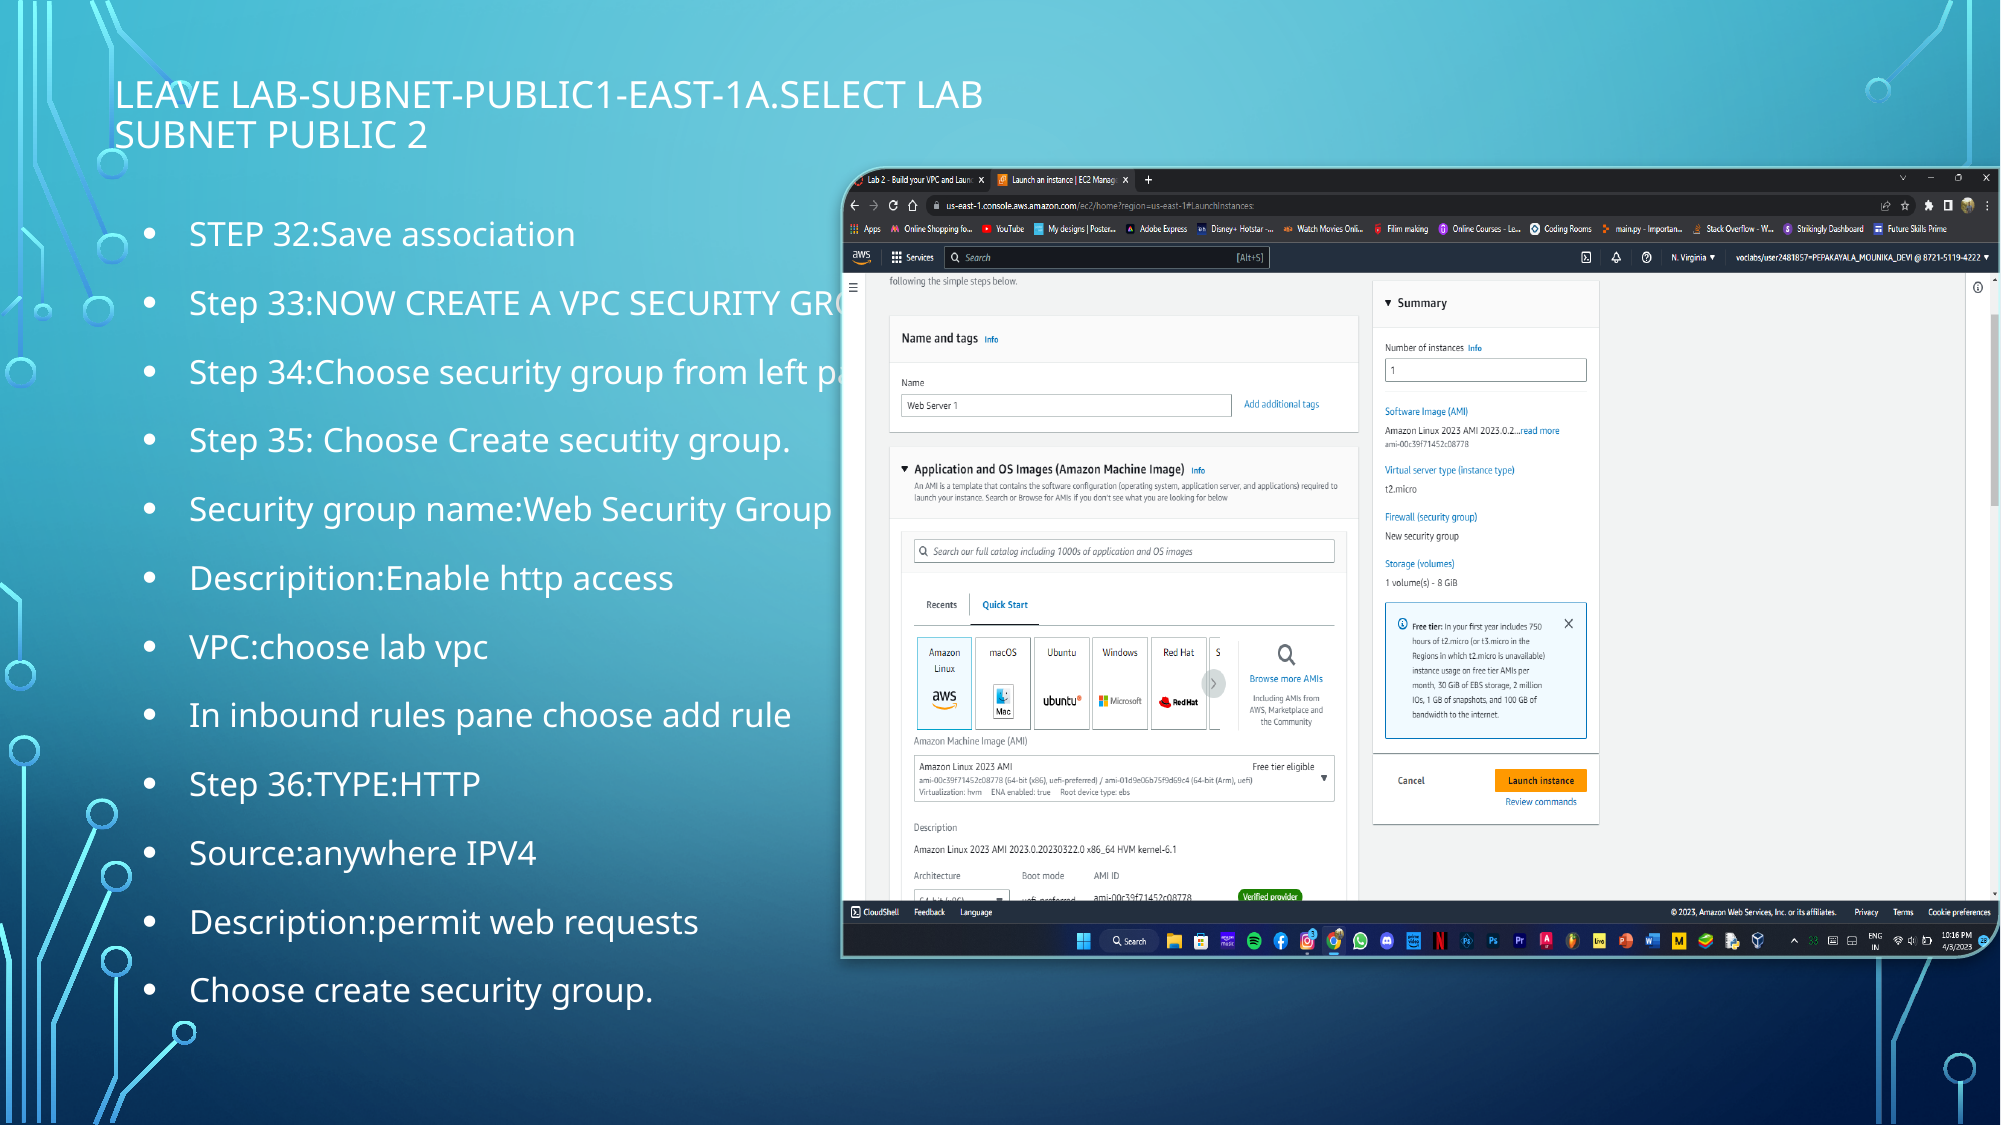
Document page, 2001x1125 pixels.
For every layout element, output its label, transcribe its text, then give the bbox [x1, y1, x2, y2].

list STEP 32:Save association Step 33:NOW CREATE A VPC SECURITY GROUP. Step 34:Choose security group from left pane. Step 35: Choose Create secutity group. Security group name:Web Security Group Descripition:Enable http access VPC:choose lab vpc In inbound rules pane choose add rule Step 36:TYPE:HTTP Source:anywhere IPV4 Description:permit web requests Choose create security group. [127, 197, 1000, 1090]
title Leave lab-subnet-public1-east-1a.select lab subnet public 2 [99, 0, 1073, 165]
picture [841, 167, 2000, 958]
